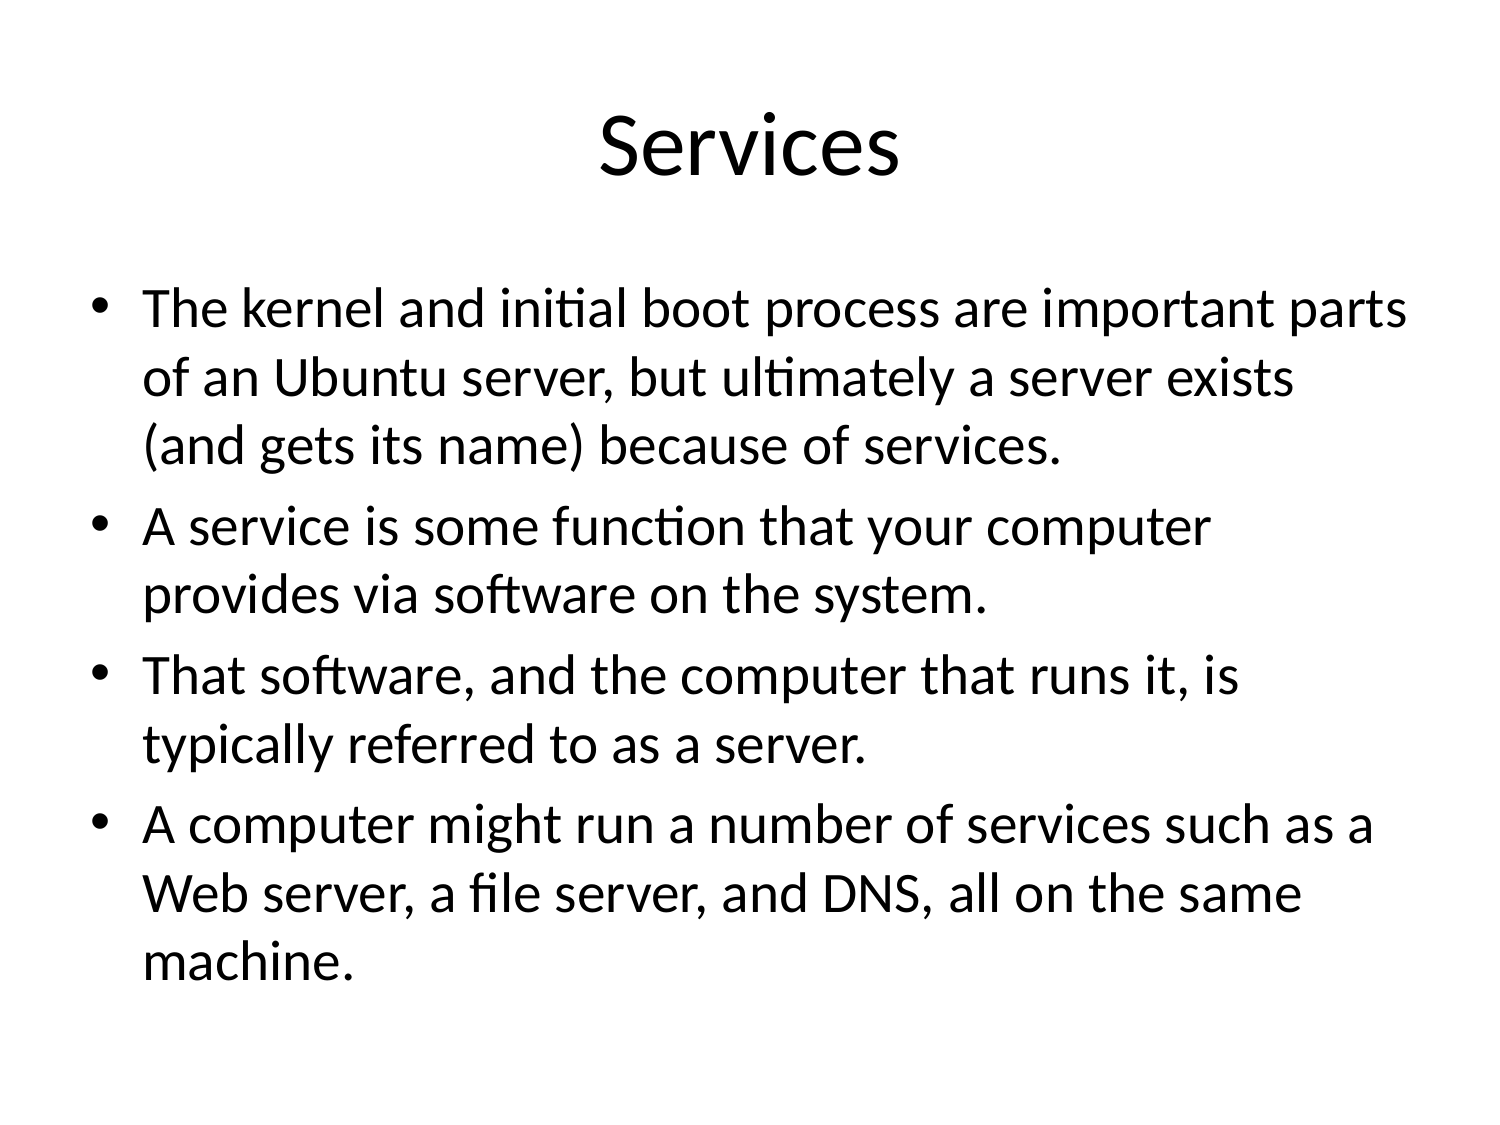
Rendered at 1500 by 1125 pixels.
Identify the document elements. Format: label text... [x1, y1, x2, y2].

title Services [75, 45, 1425, 233]
list The kernel and initial boot process are important parts of an Ubuntu server, but ultimately a server exists (and gets its name) because of services. A service is some function that your computer provides via software on the system. That software, and the computer that runs it, is typically referred to as a server. A computer might run a number of services such as a Web server, a file server, and DNS, all on the same machine. [75, 262, 1425, 1005]
